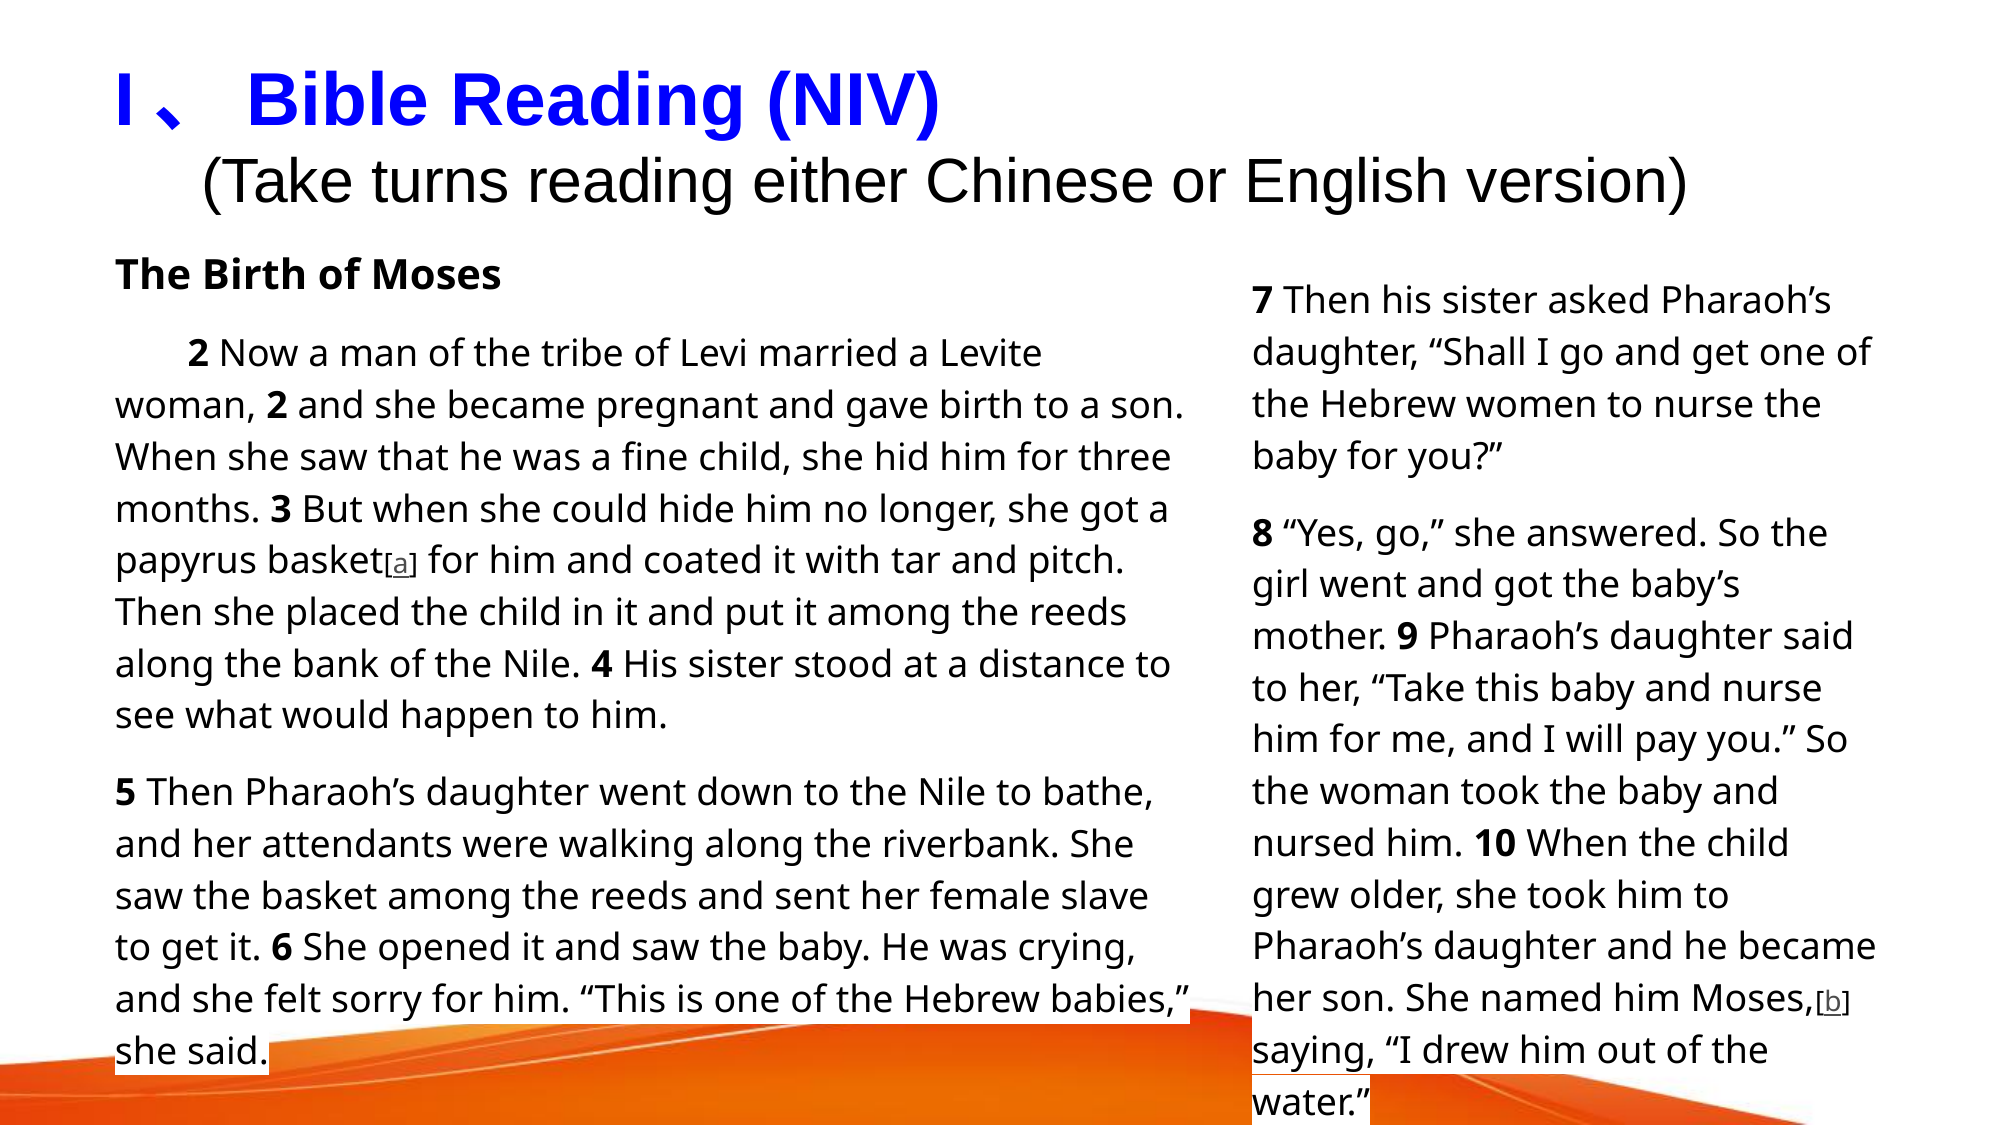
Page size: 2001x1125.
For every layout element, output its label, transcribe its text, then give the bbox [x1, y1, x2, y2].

picture [0, 0, 2000, 1125]
list 7 Then his sister asked Pharaoh’s daughter, “Shall I go and get one of the Hebrew women to nurse the baby for you?” 8 “Yes, go,” she answered. So the girl went and got the baby’s mother. 9 Pharaoh’s daughter said to her, “Take this baby and nurse him for me, and I will pay you.” So the woman took the baby and nursed him. 10 When the child grew older, she took him to Pharaoh’s daughter and he became her son. She named him Moses,[b] saying, “I drew him out of the water.” [1236, 262, 1900, 1056]
title I、Bible Reading (NIV) (Take turns reading either Chinese or English version) [99, 51, 1900, 214]
list The Birth of Moses 2 Now a man of the tribe of Levi married a Levite woman, 2 and she became pregnant and gave birth to a son. When she saw that he was a fine child, she hid him for three months. 3 But when she could hide him no longer, she got a papyrus basket[a] for him and coated it with tar and pitch. Then she placed the child in it and put it among the reeds along the bank of the Nile. 4 His sister stood at a distance to see what would happen to him. 5 Then Pharaoh’s daughter went down to the Nile to bathe, and her attendants were walking along the riverbank. She saw the basket among the reeds and sent her female slave to get it. 6 She opened it and saw the baby. He was crying, and she felt sorry for him. “This is one of the Hebrew babies,” she said. [99, 232, 1206, 1056]
